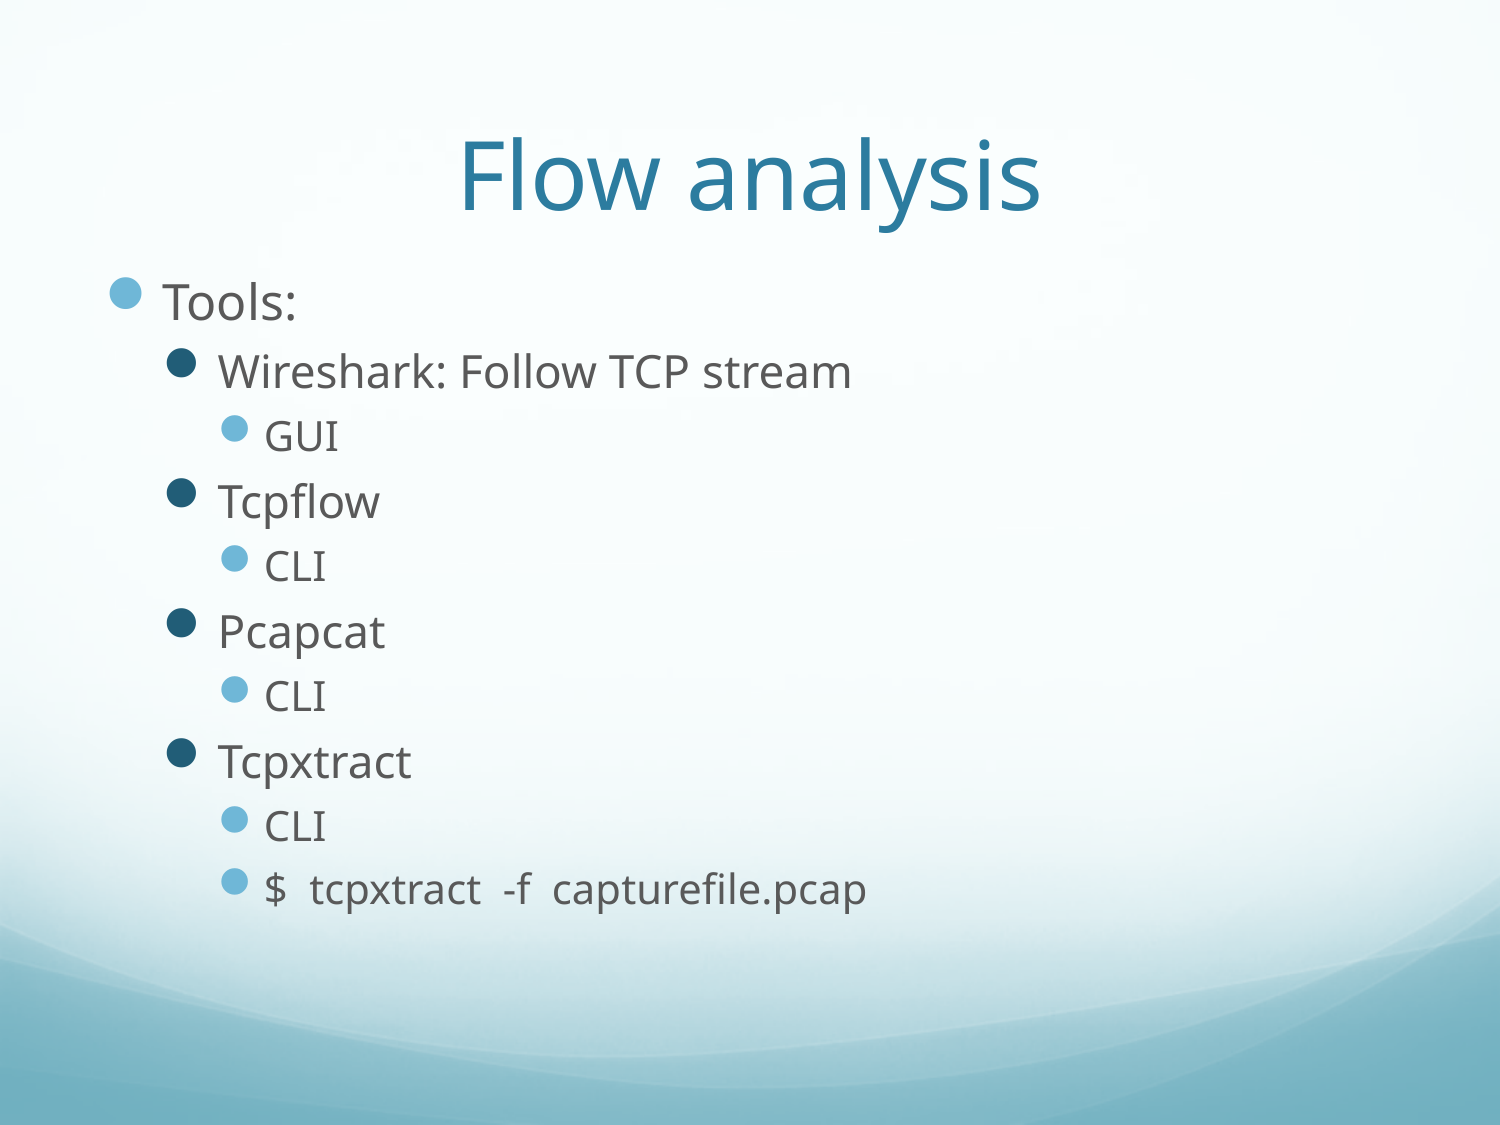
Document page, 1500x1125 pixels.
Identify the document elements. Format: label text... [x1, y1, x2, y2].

title Flow analysis [90, 17, 1410, 237]
list Tools: Wireshark: Follow TCP stream GUI Tcpflow CLI Pcapcat CLI Tcpxtract CLI $ tcpxtract -f capturefile.pcap [90, 262, 1410, 975]
